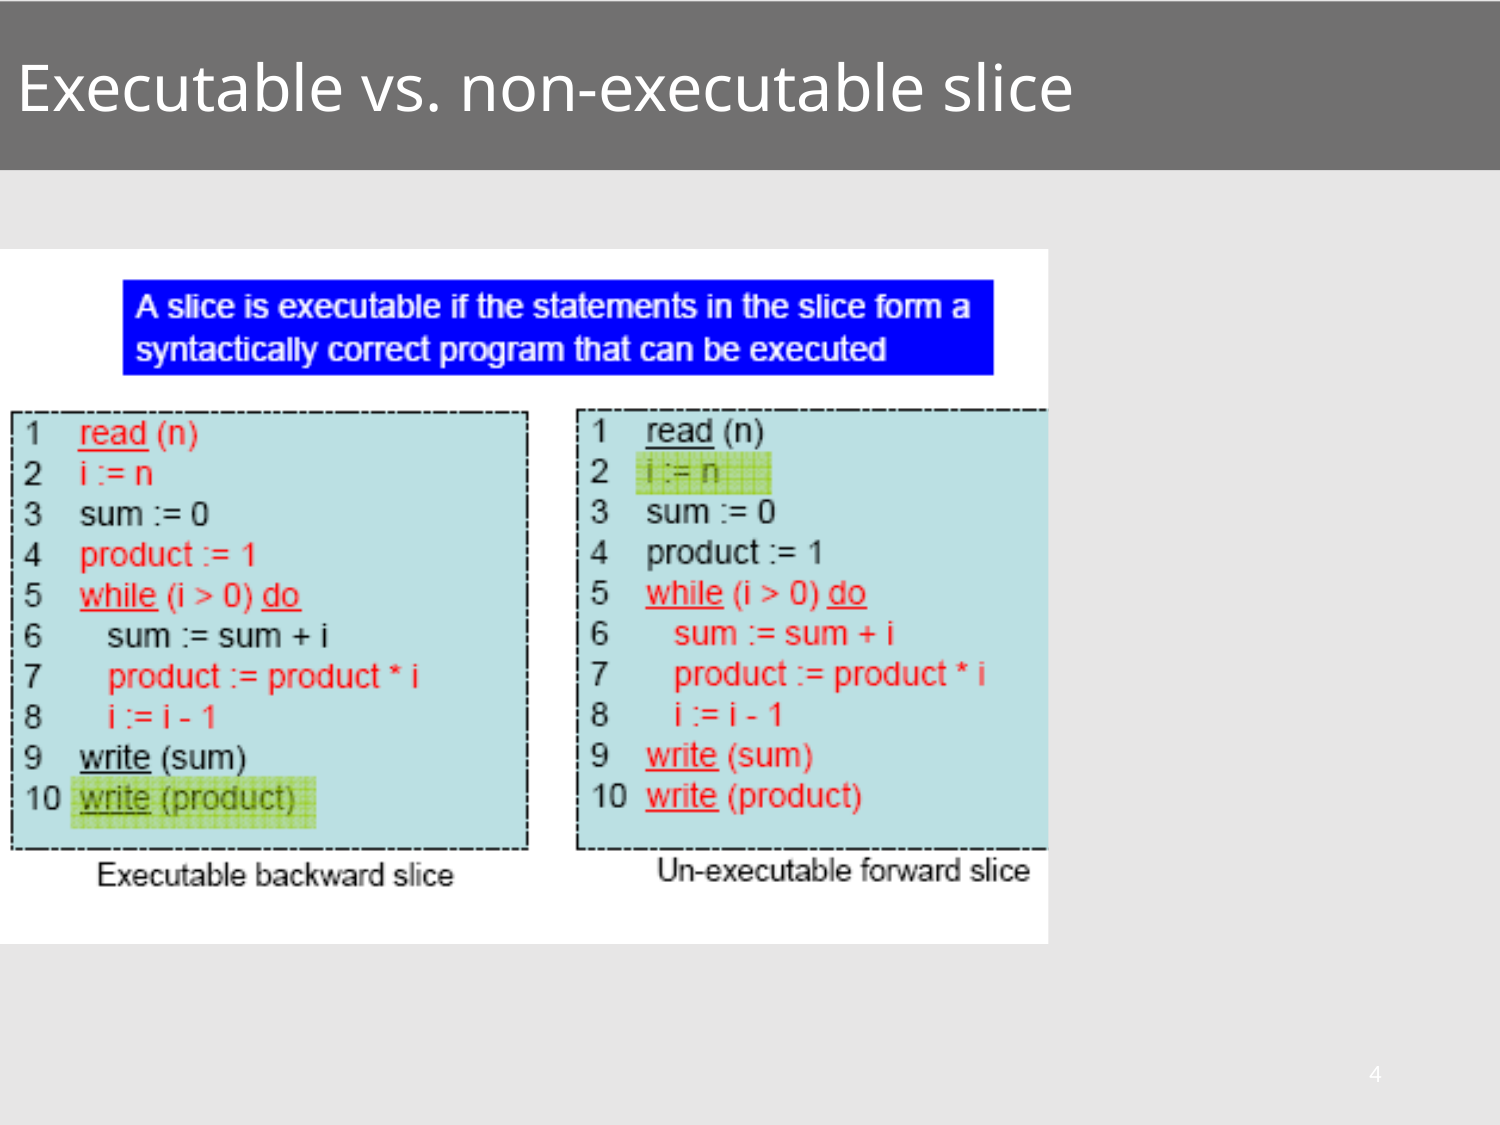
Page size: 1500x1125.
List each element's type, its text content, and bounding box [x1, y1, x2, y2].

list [0, 249, 1049, 944]
slide_number 4 [1059, 1042, 1397, 1103]
title Executable vs. non-executable slice [1, 16, 1500, 166]
